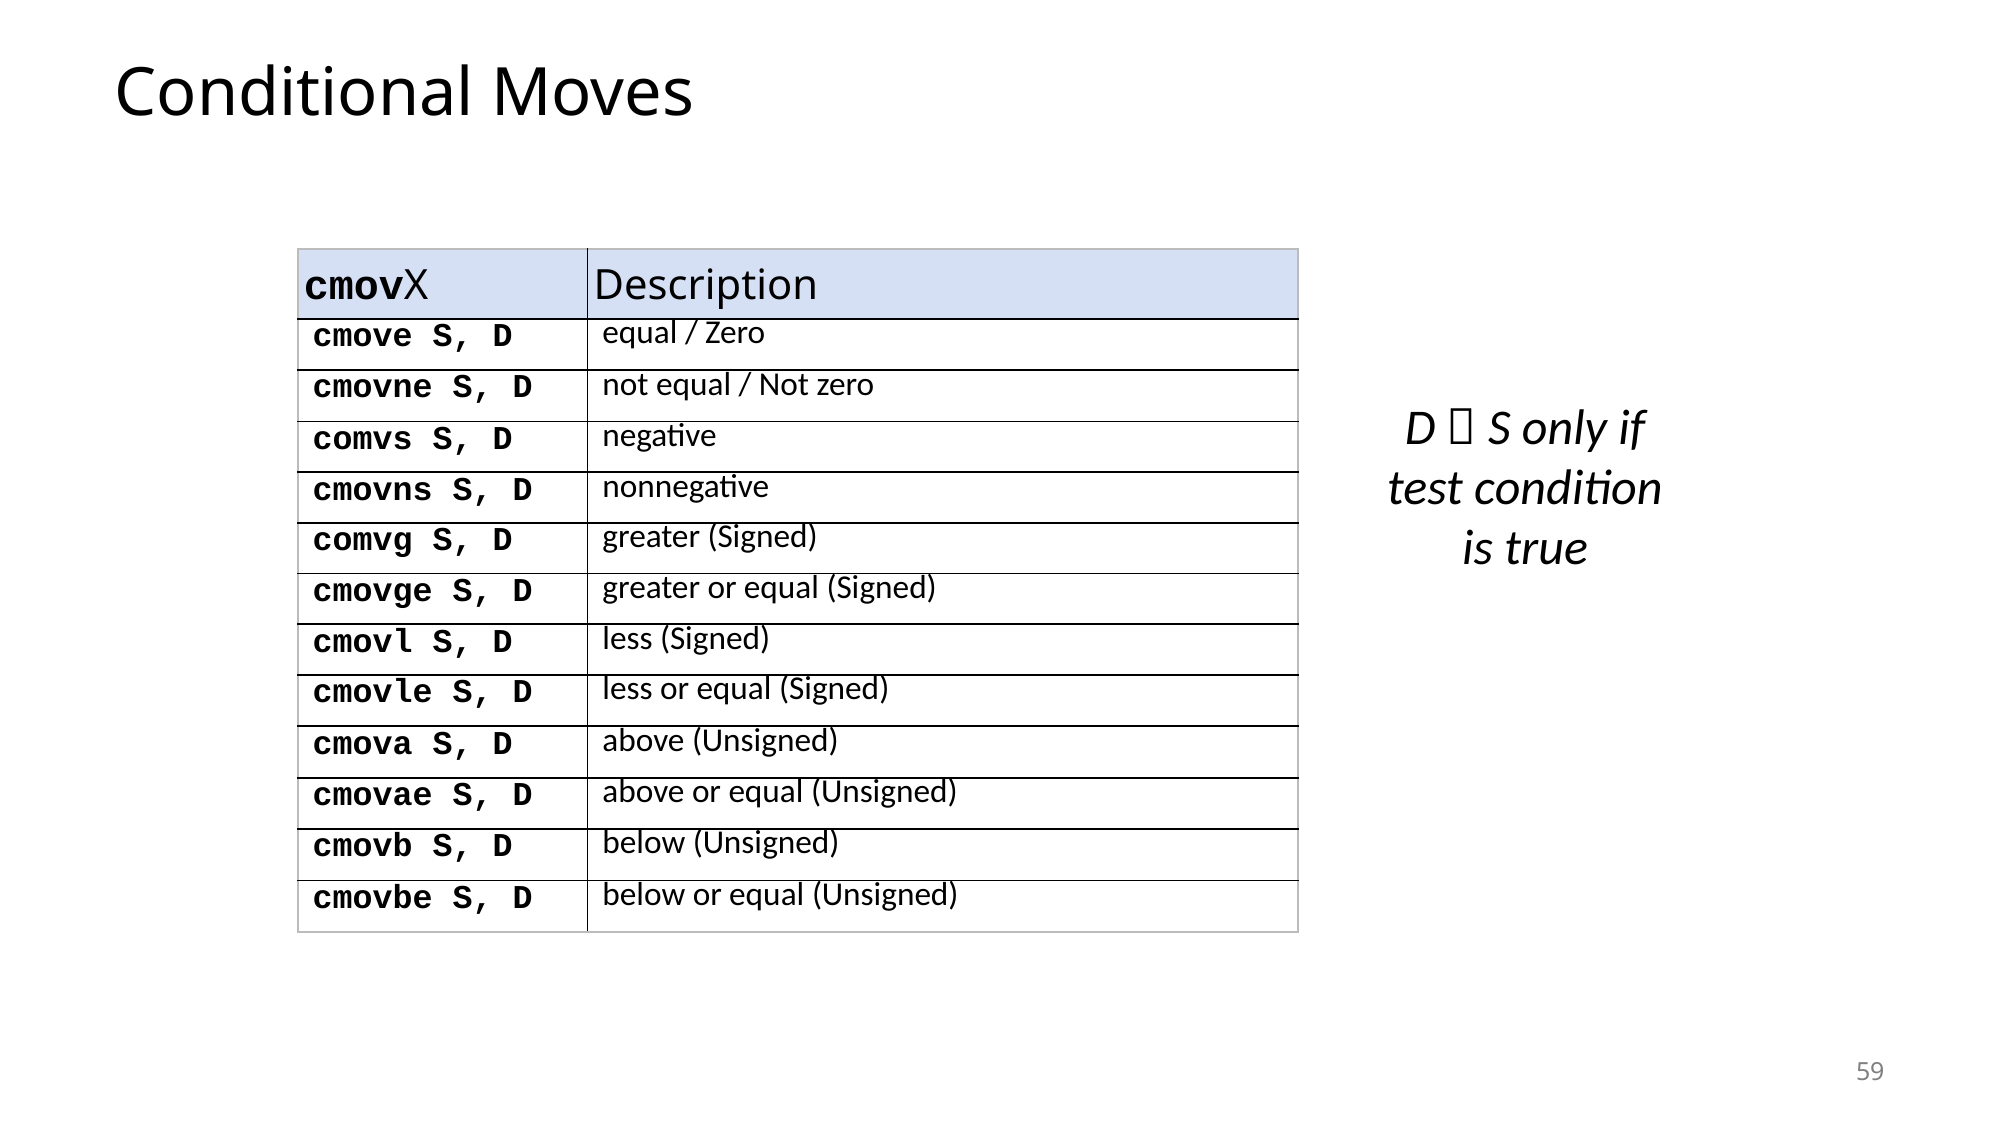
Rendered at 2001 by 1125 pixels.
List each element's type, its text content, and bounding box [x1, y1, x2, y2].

table_cell cmovge S, D [299, 574, 587, 623]
table_cell cmovae S, D [299, 779, 587, 828]
title Conditional Moves [99, 37, 1900, 150]
table_cell above (Unsigned) [588, 727, 1297, 777]
table_cell cmovb S, D [299, 830, 587, 880]
table_cell greater or equal (Signed) [588, 574, 1297, 623]
table_cell negative [588, 422, 1297, 471]
table_header cmovX [299, 250, 587, 318]
table_cell comvs S, D [299, 422, 587, 471]
table_cell less or equal (Signed) [588, 676, 1297, 725]
table_cell below or equal (Unsigned) [588, 881, 1297, 931]
table_header Description [588, 250, 1297, 318]
table_cell above or equal (Unsigned) [588, 779, 1297, 828]
slide_number 59 [1749, 1042, 1900, 1103]
table_cell cmovns S, D [299, 473, 587, 522]
table_cell nonnegative [588, 473, 1297, 522]
table_cell greater (Signed) [588, 524, 1297, 573]
text_box D  S only if test condition is true [1312, 386, 1738, 762]
table_cell cmova S, D [299, 727, 587, 777]
table_cell less (Signed) [588, 625, 1297, 674]
table_cell comvg S, D [299, 524, 587, 573]
table_cell below (Unsigned) [588, 830, 1297, 880]
table_cell cmovne S, D [299, 371, 587, 421]
table_cell equal / Zero [588, 320, 1297, 369]
table_cell cmove S, D [299, 320, 587, 369]
table_cell cmovl S, D [299, 625, 587, 674]
table_cell cmovbe S, D [299, 881, 587, 931]
table_cell not equal / Not zero [588, 371, 1297, 421]
table_cell cmovle S, D [299, 676, 587, 725]
